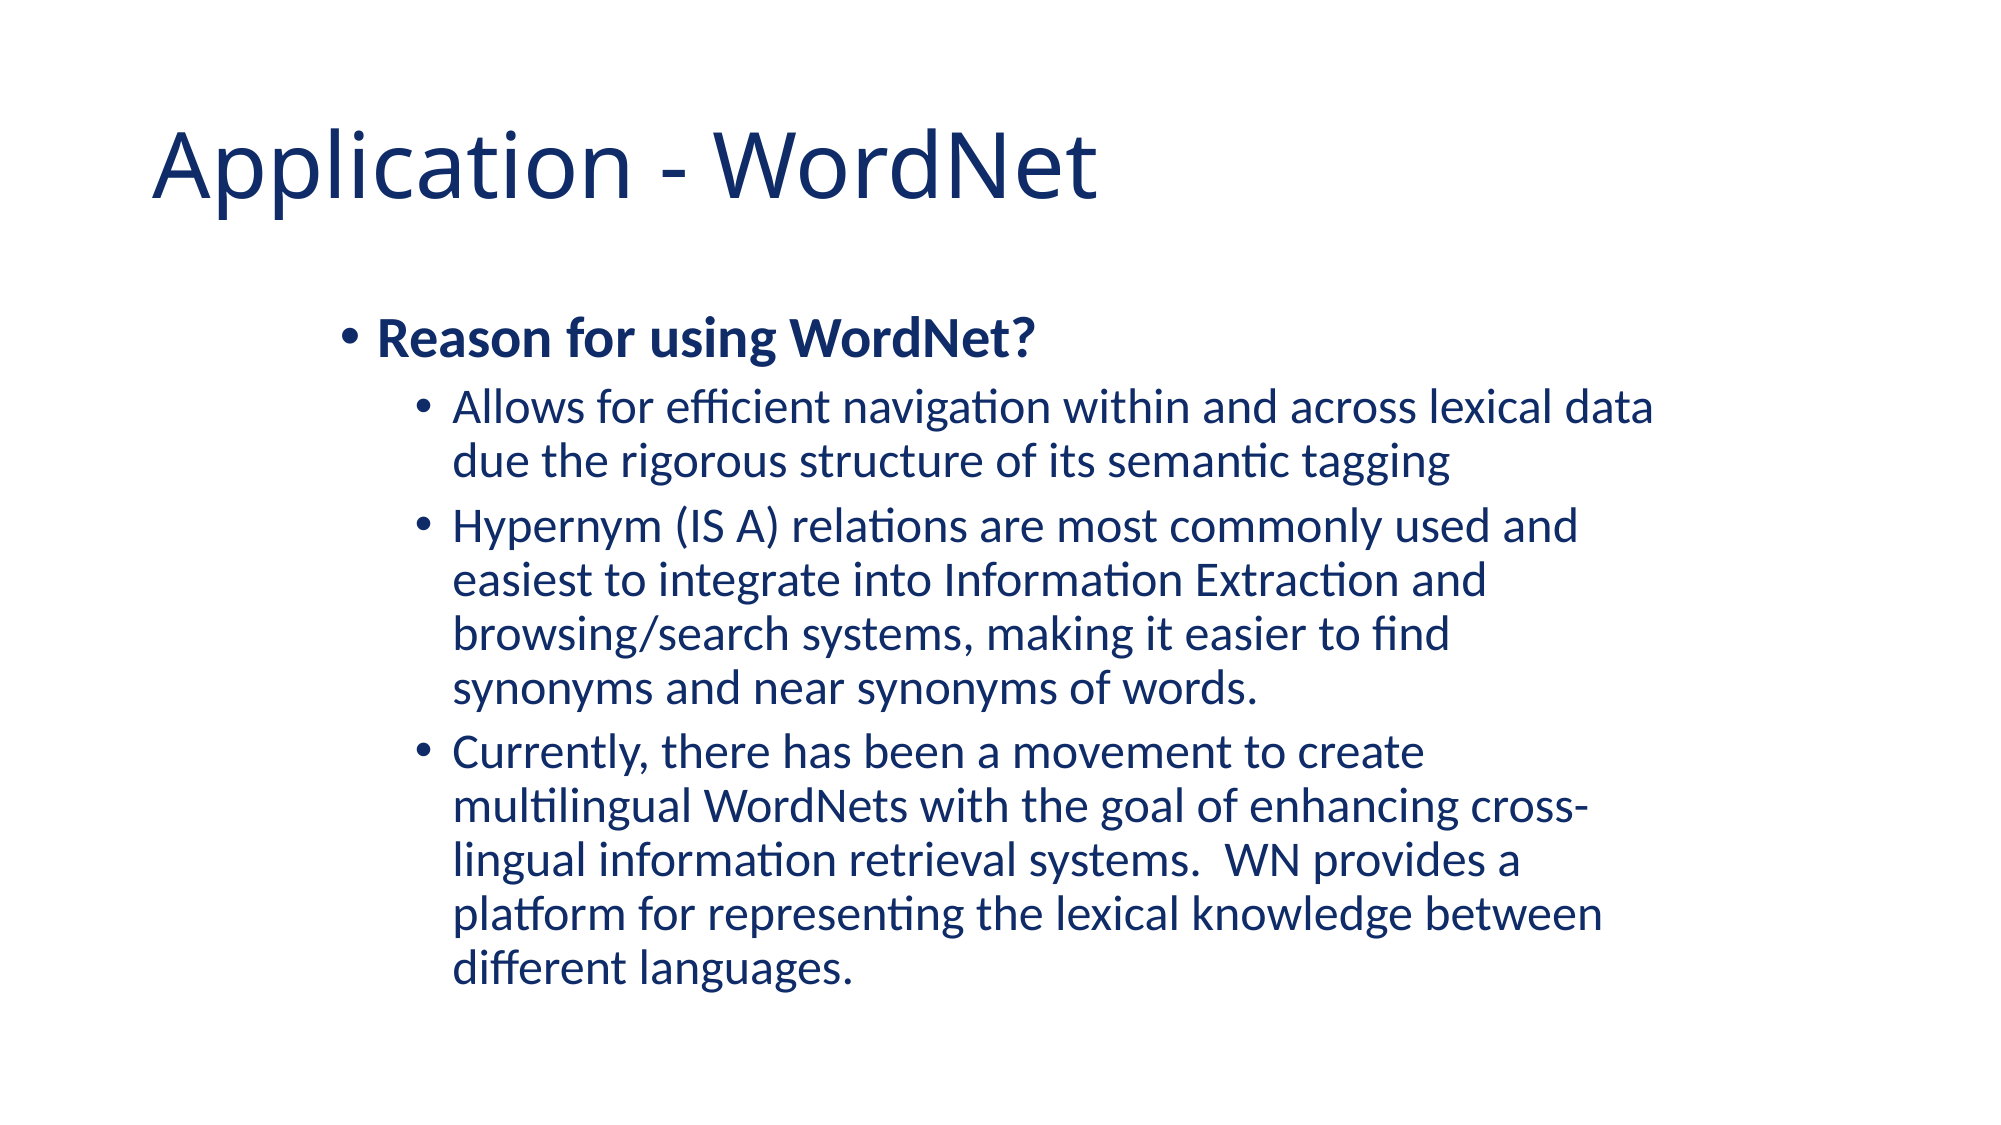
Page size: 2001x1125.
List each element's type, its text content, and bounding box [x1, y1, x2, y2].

title Application - WordNet [137, 59, 1863, 278]
list Reason for using WordNet? Allows for efficient navigation within and across lexical data due the rigorous structure of its semantic tagging Hypernym (IS A) relations are most commonly used and easiest to integrate into Information Extraction and browsing/search systems, making it easier to find synonyms and near synonyms of words. Currently, there has been a movement to create multilingual WordNets with the goal of enhancing cross-lingual information retrieval systems. WN provides a platform for representing the lexical knowledge between different languages. [324, 299, 1675, 1021]
